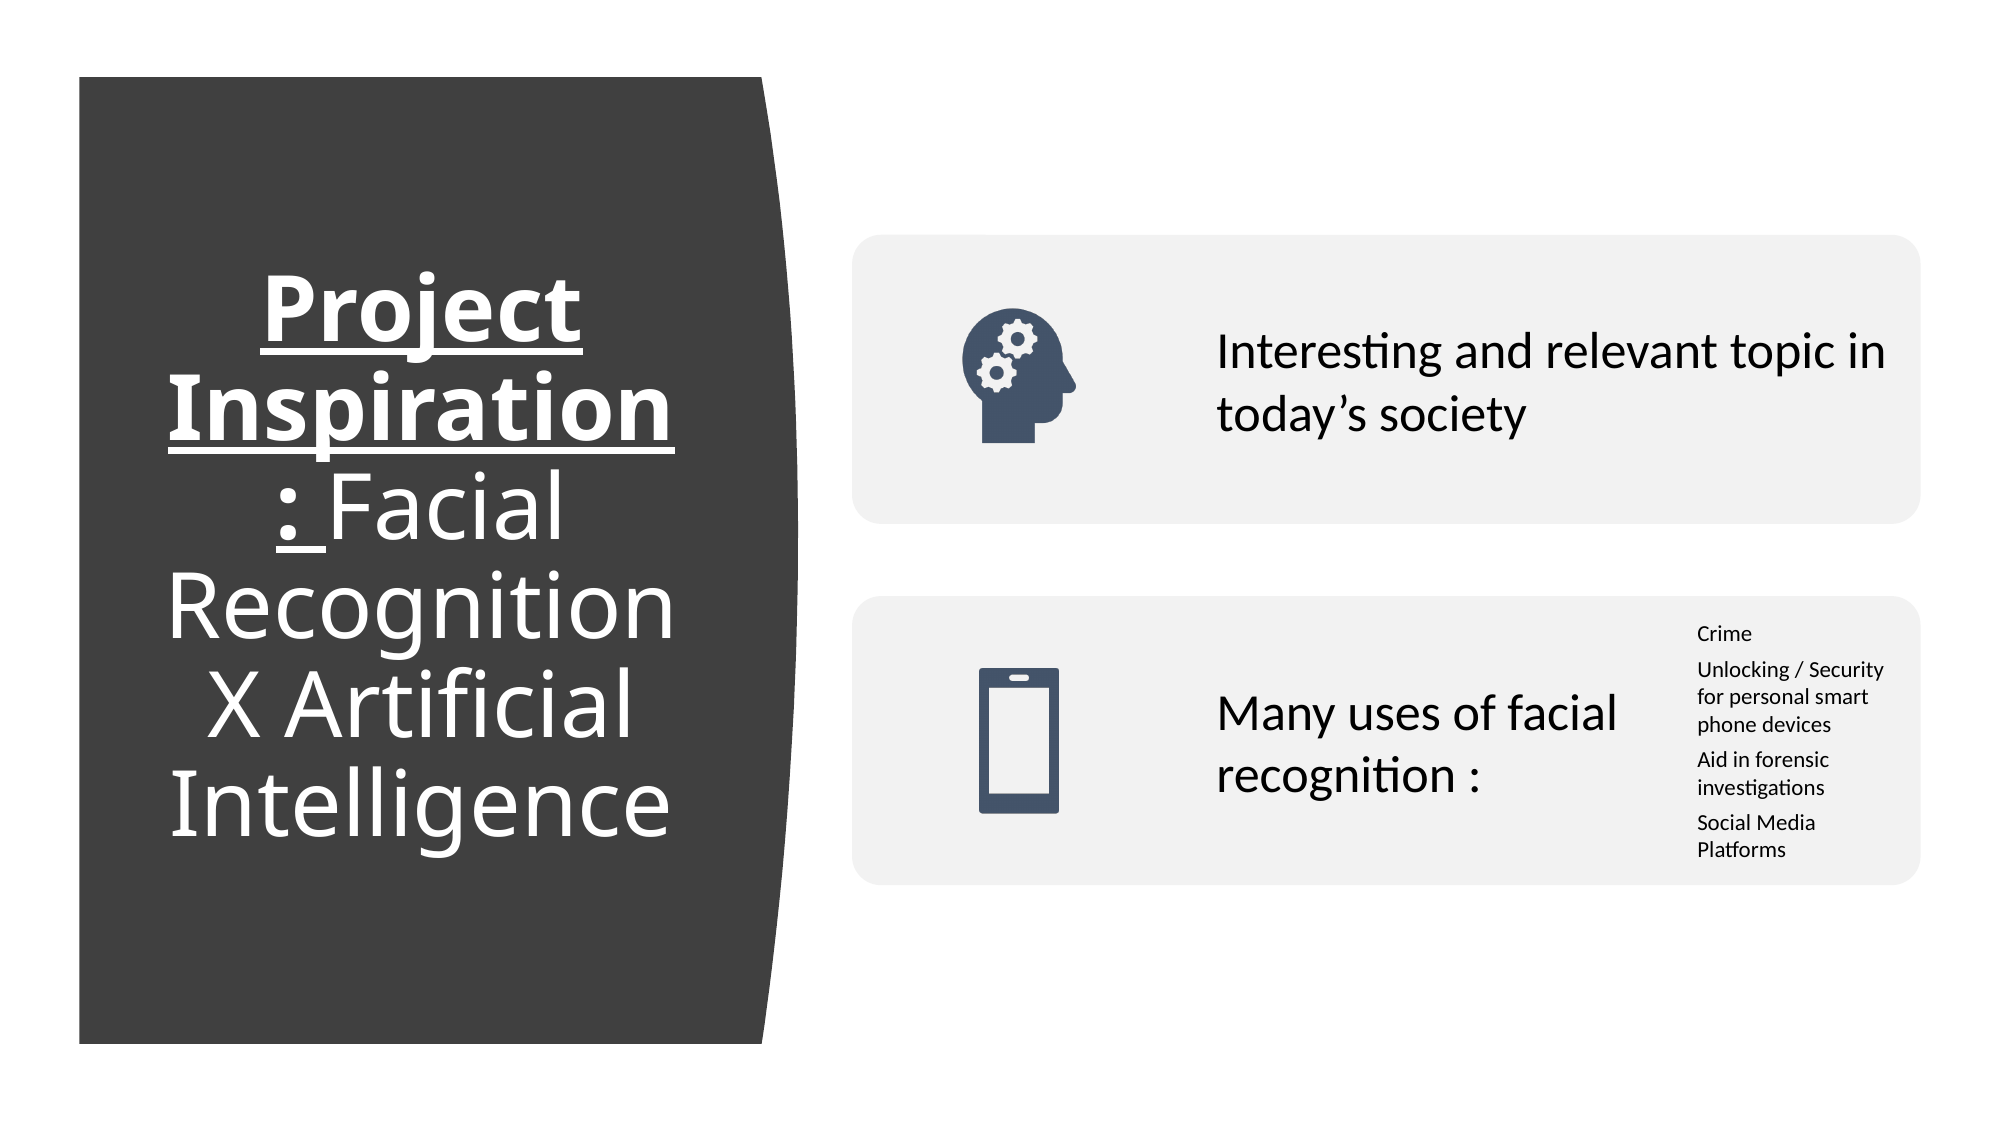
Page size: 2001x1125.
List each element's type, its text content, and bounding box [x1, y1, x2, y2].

title Project Inspiration: Facial Recognition X Artificial Intelligence [141, 166, 702, 953]
text_box [78, 76, 800, 1045]
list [852, 77, 1921, 1043]
